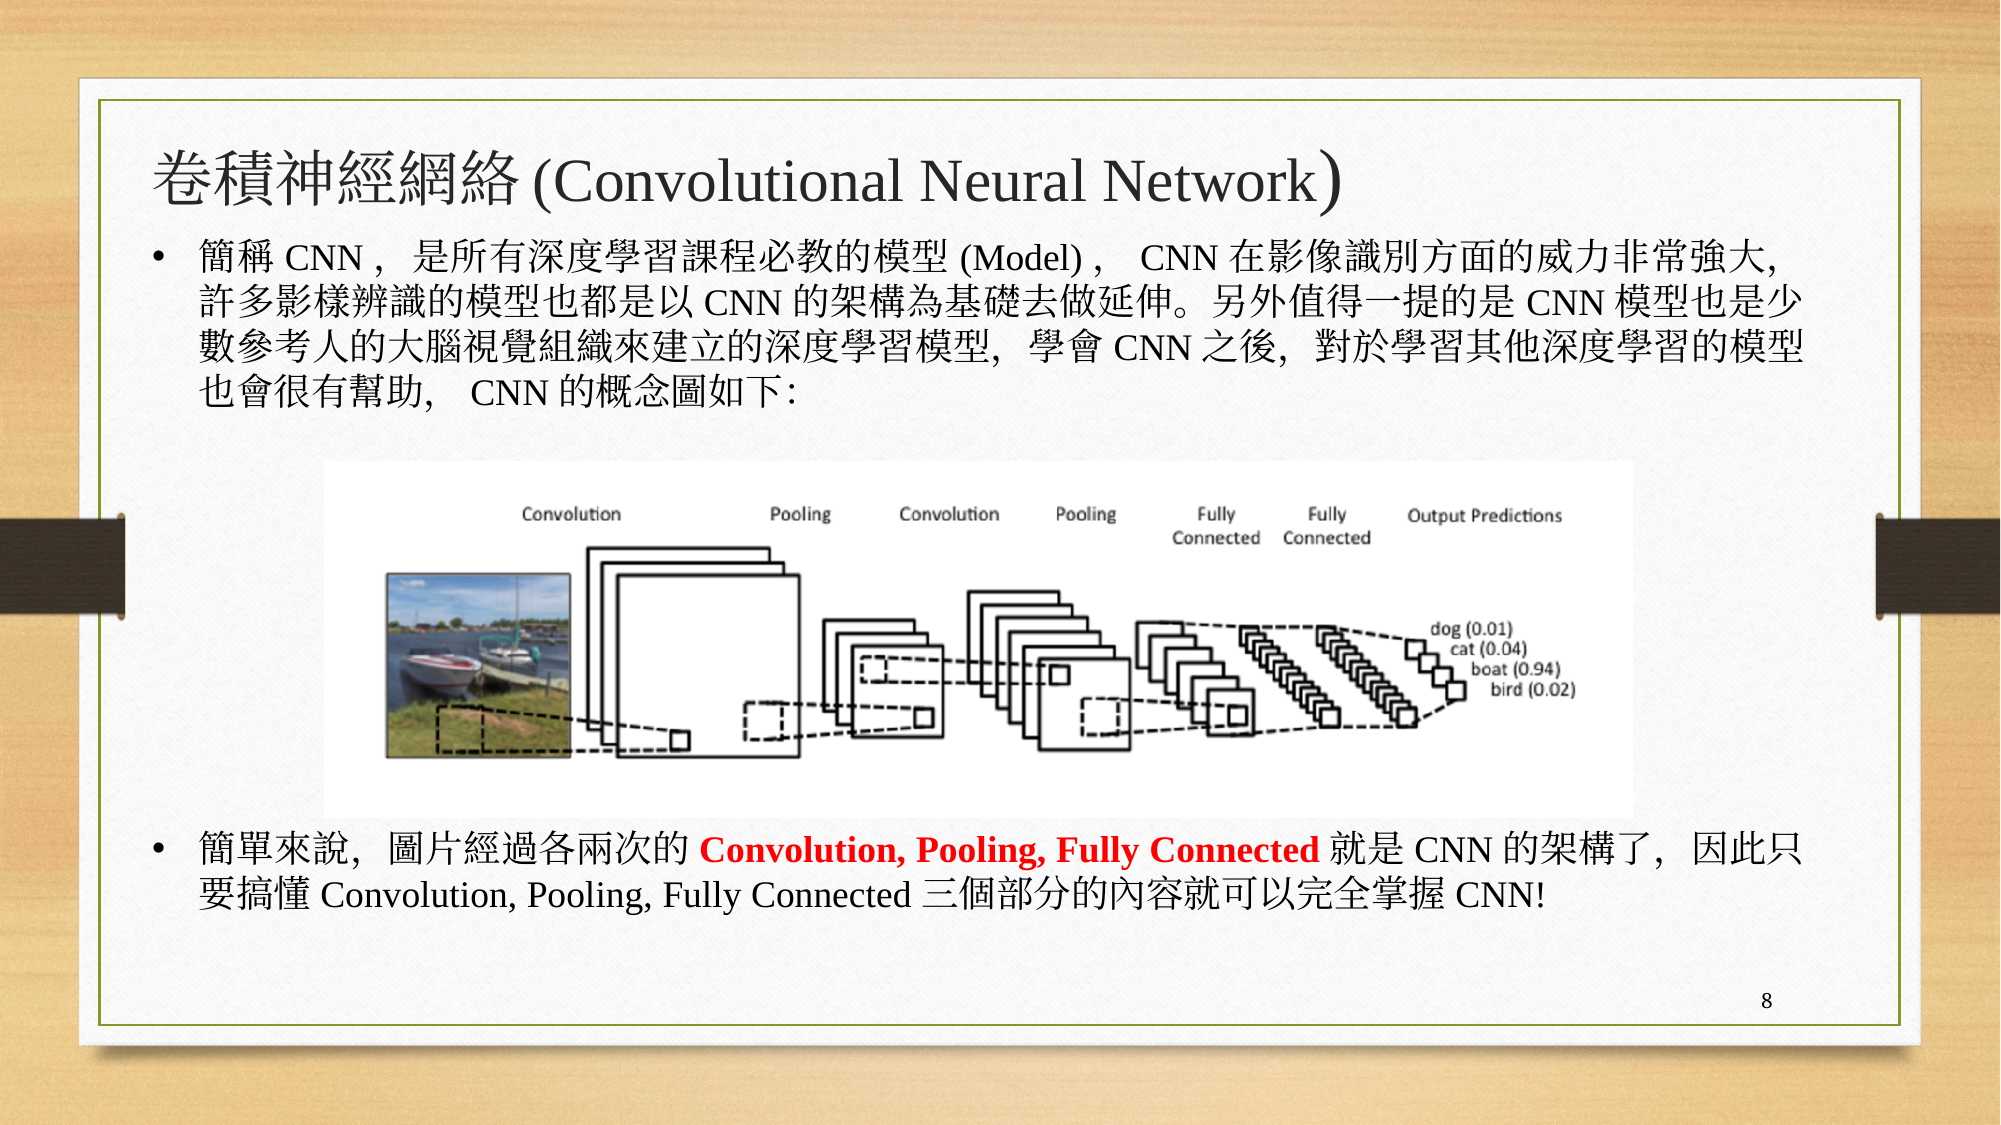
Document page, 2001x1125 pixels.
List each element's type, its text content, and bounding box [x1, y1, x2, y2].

text_box 卷積神經網絡(Convolutional Neural Network) [136, 128, 1489, 226]
text_box 簡稱CNN，是所有深度學習課程必教的模型(Model)，CNN在影像識別方面的威力非常強大，許多影樣辨識的模型也都是以CNN的架構為基礎去做延伸。另外值得一提的是CNN模型也是少數參考人的大腦視覺組織來建立的深度學習模型，學會CNN之後，對於學習其他深度學習的模型也會很有幫助，CNN的概念圖如下： [137, 225, 1820, 421]
slide_number ‹#› [1698, 979, 1788, 1025]
picture [0, 0, 2001, 1125]
text_box 簡單來說，圖片經過各兩次的Convolution, Pooling, Fully Connected就是CNN的架構了，因此只要搞懂Convolution, Pooling, Fully Connected三個部分的內容就可以完全掌握CNN! [137, 817, 1820, 923]
